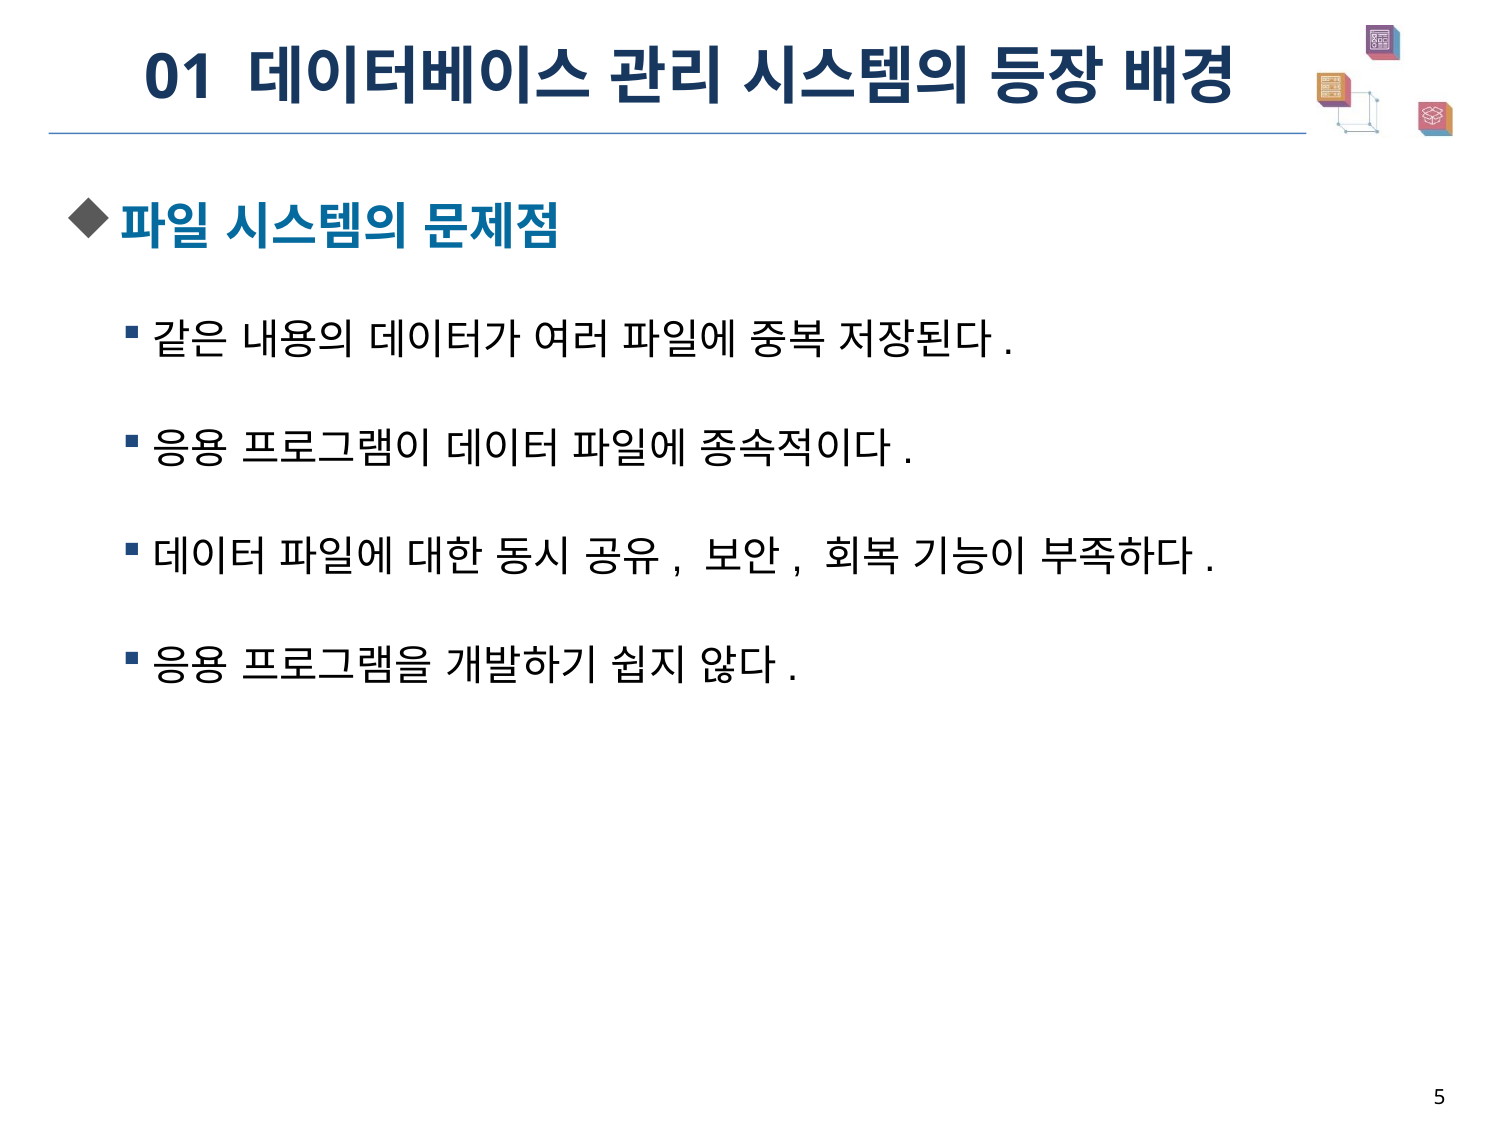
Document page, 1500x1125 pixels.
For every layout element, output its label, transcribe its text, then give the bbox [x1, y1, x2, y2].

list 파일 시스템의 문제점 같은 내용의 데이터가 여러 파일에 중복 저장된다. 응용 프로그램이 데이터 파일에 종속적이다. 데이터 파일에 대한 동시 공유, 보안, 회복 기능이 부족하다. 응용 프로그램을 개발하기 쉽지 않다. [48, 187, 1452, 1097]
picture [1316, 25, 1453, 138]
title 01 데이터베이스 관리 시스템의 등장 배경 [48, 25, 1334, 123]
